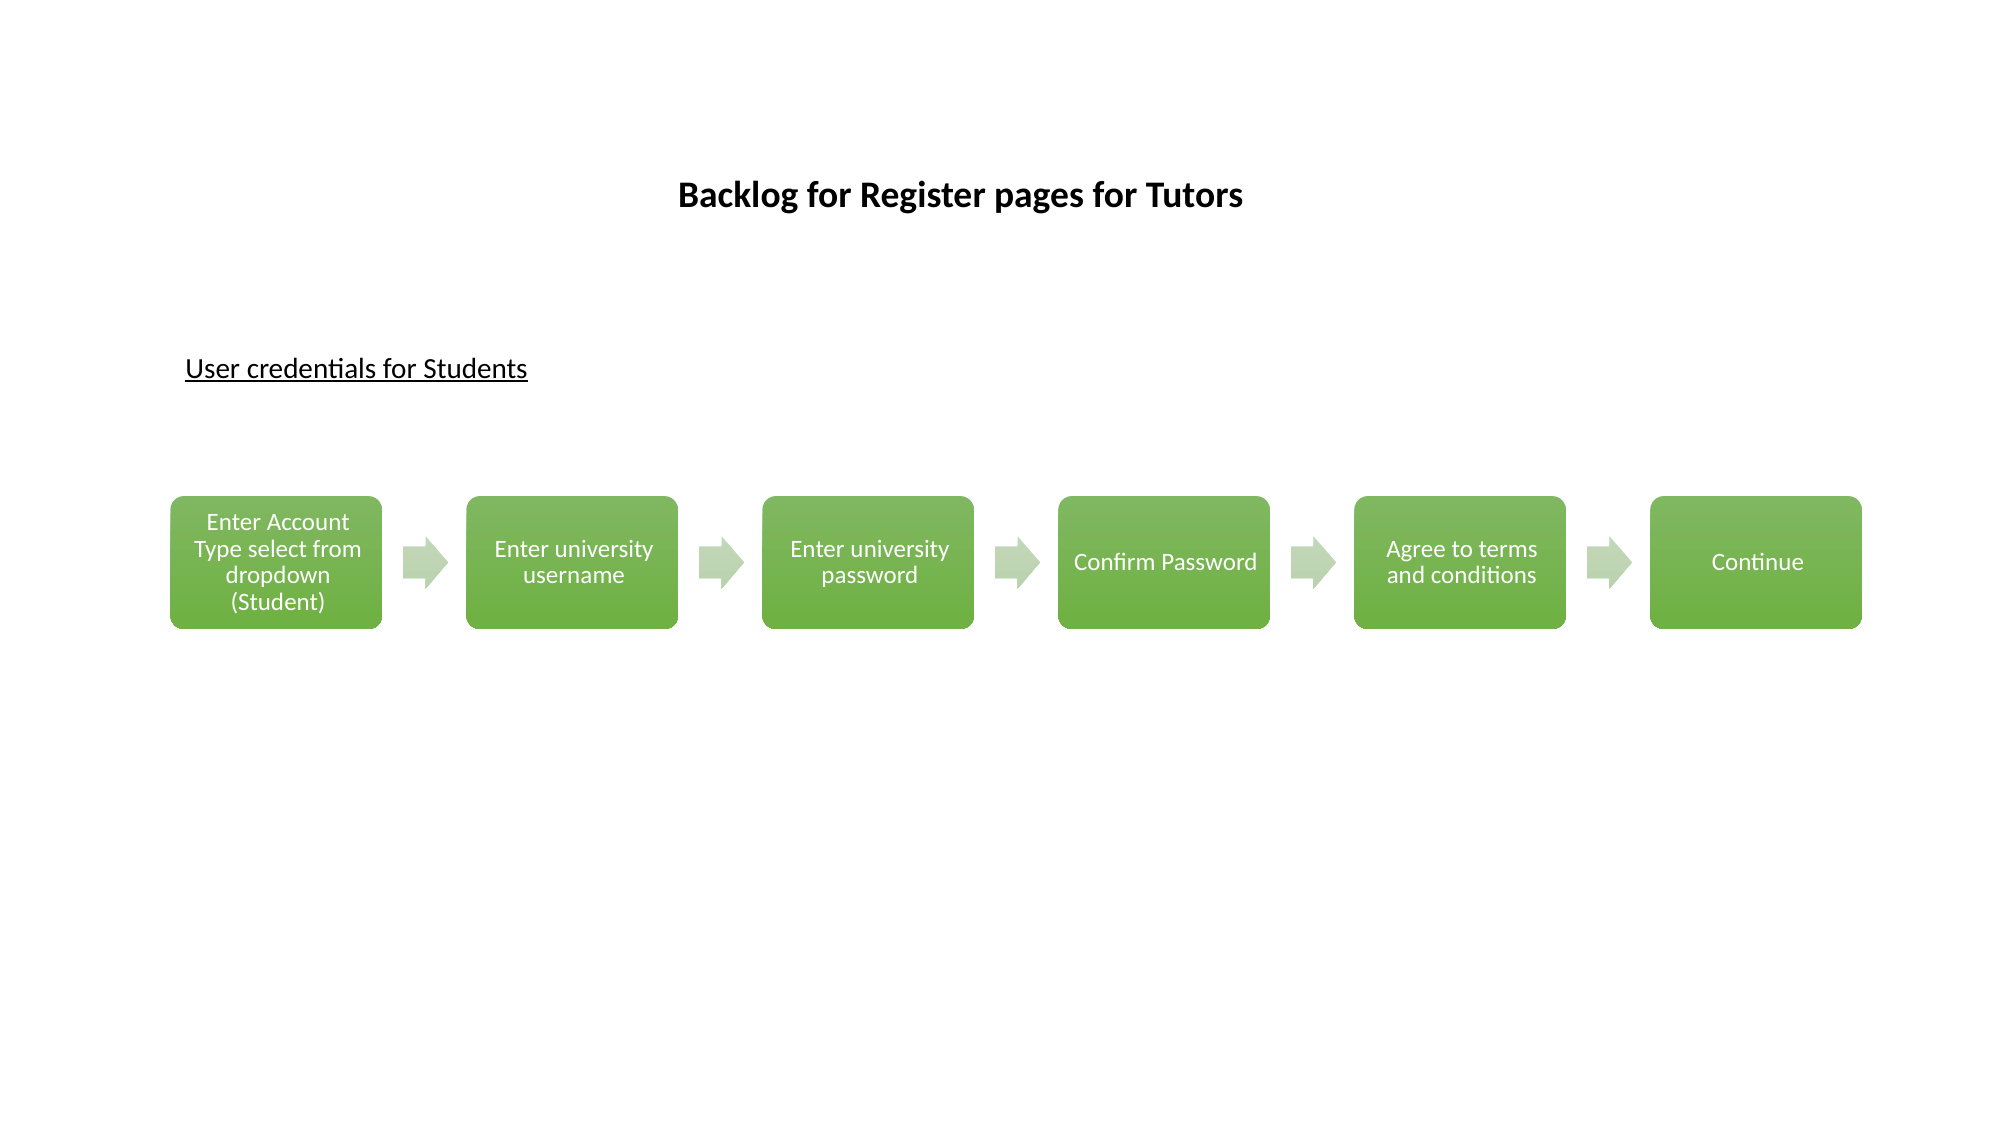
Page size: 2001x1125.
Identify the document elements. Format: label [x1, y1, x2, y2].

text_box [170, 117, 1862, 1007]
